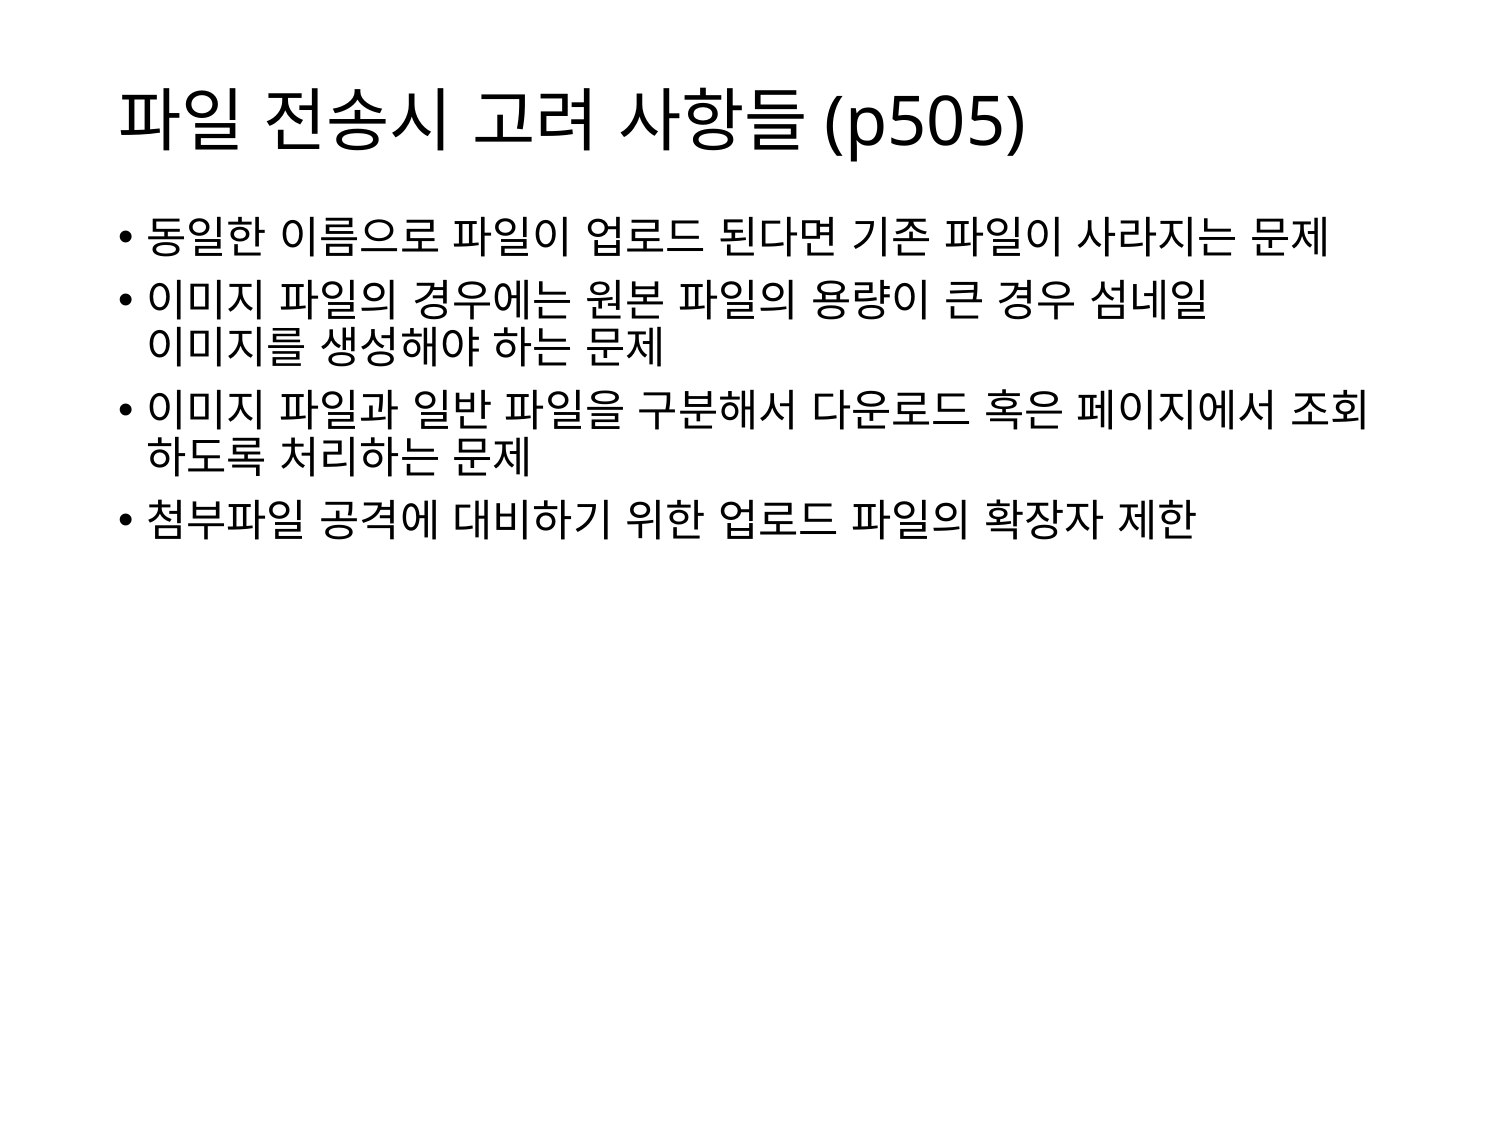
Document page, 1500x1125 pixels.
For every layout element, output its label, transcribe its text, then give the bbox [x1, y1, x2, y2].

title 파일 전송시 고려 사항들(p505) [103, 59, 1397, 188]
list 동일한 이름으로 파일이 업로드 된다면 기존 파일이 사라지는 문제 이미지 파일의 경우에는 원본 파일의 용량이 큰 경우 섬네일 이미지를 생성해야 하는 문제 이미지 파일과 일반 파일을 구분해서 다운로드 혹은 페이지에서 조회 하도록 처리하는 문제 첨부파일 공격에 대비하기 위한 업로드 파일의 확장자 제한 [103, 208, 1397, 1014]
